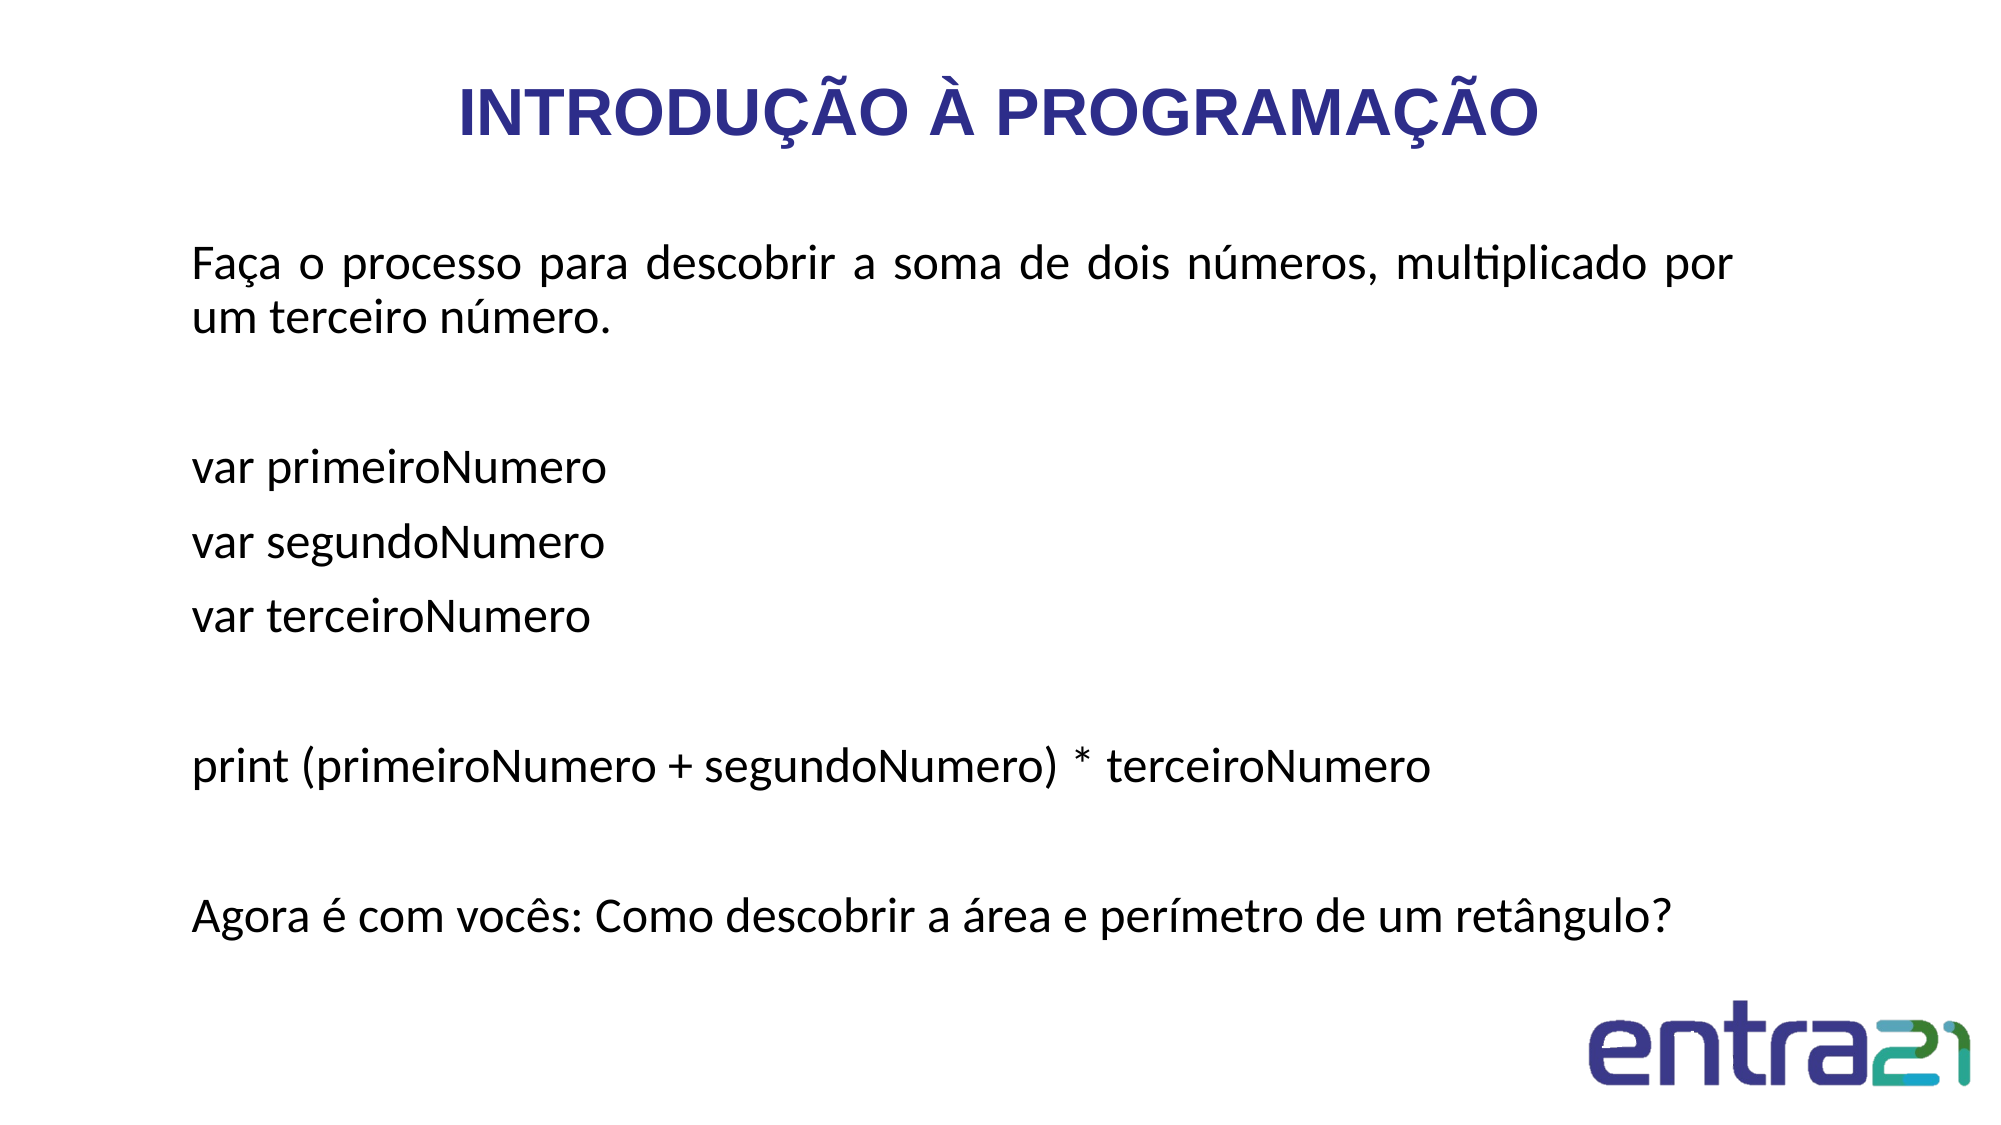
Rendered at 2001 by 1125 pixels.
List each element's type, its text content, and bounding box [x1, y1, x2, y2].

picture [1587, 997, 1979, 1125]
text_box Faça o processo para descobrir a soma de dois números, multiplicado por um terceiro número. var primeiroNumero var segundoNumero var terceiroNumero print (primeiroNumero + segundoNumero) * terceiroNumero Agora é com vocês: Como descobrir a área e perímetro de um retângulo? [176, 229, 1750, 972]
text_box Introdução à Programação [249, 15, 1750, 203]
